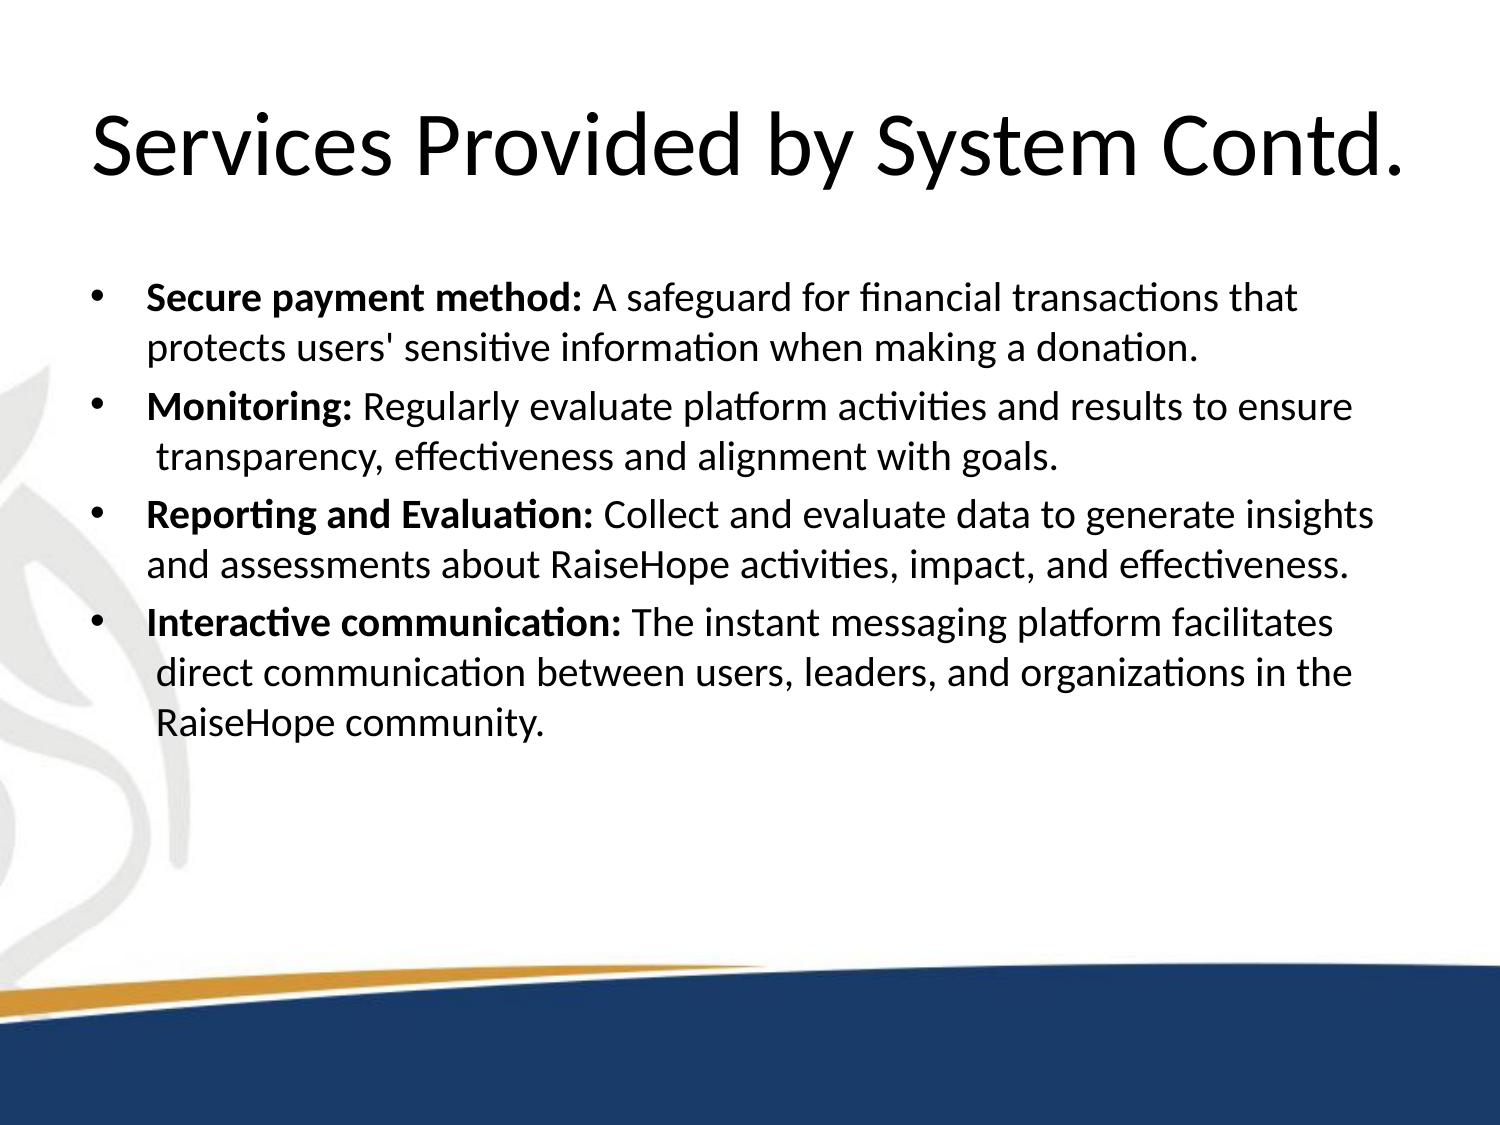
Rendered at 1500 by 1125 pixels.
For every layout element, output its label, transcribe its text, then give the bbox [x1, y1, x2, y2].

list Secure payment method: A safeguard for financial transactions that protects users' sensitive information when making a donation. Monitoring: Regularly evaluate platform activities and results to ensure transparency, effectiveness and alignment with goals. Reporting and Evaluation: Collect and evaluate data to generate insights and assessments about RaiseHope activities, impact, and effectiveness. Interactive communication: The instant messaging platform facilitates direct communication between users, leaders, and organizations in the RaiseHope community. [75, 262, 1450, 1005]
title Services Provided by System Contd. [75, 45, 1425, 233]
picture [0, 0, 1500, 1125]
